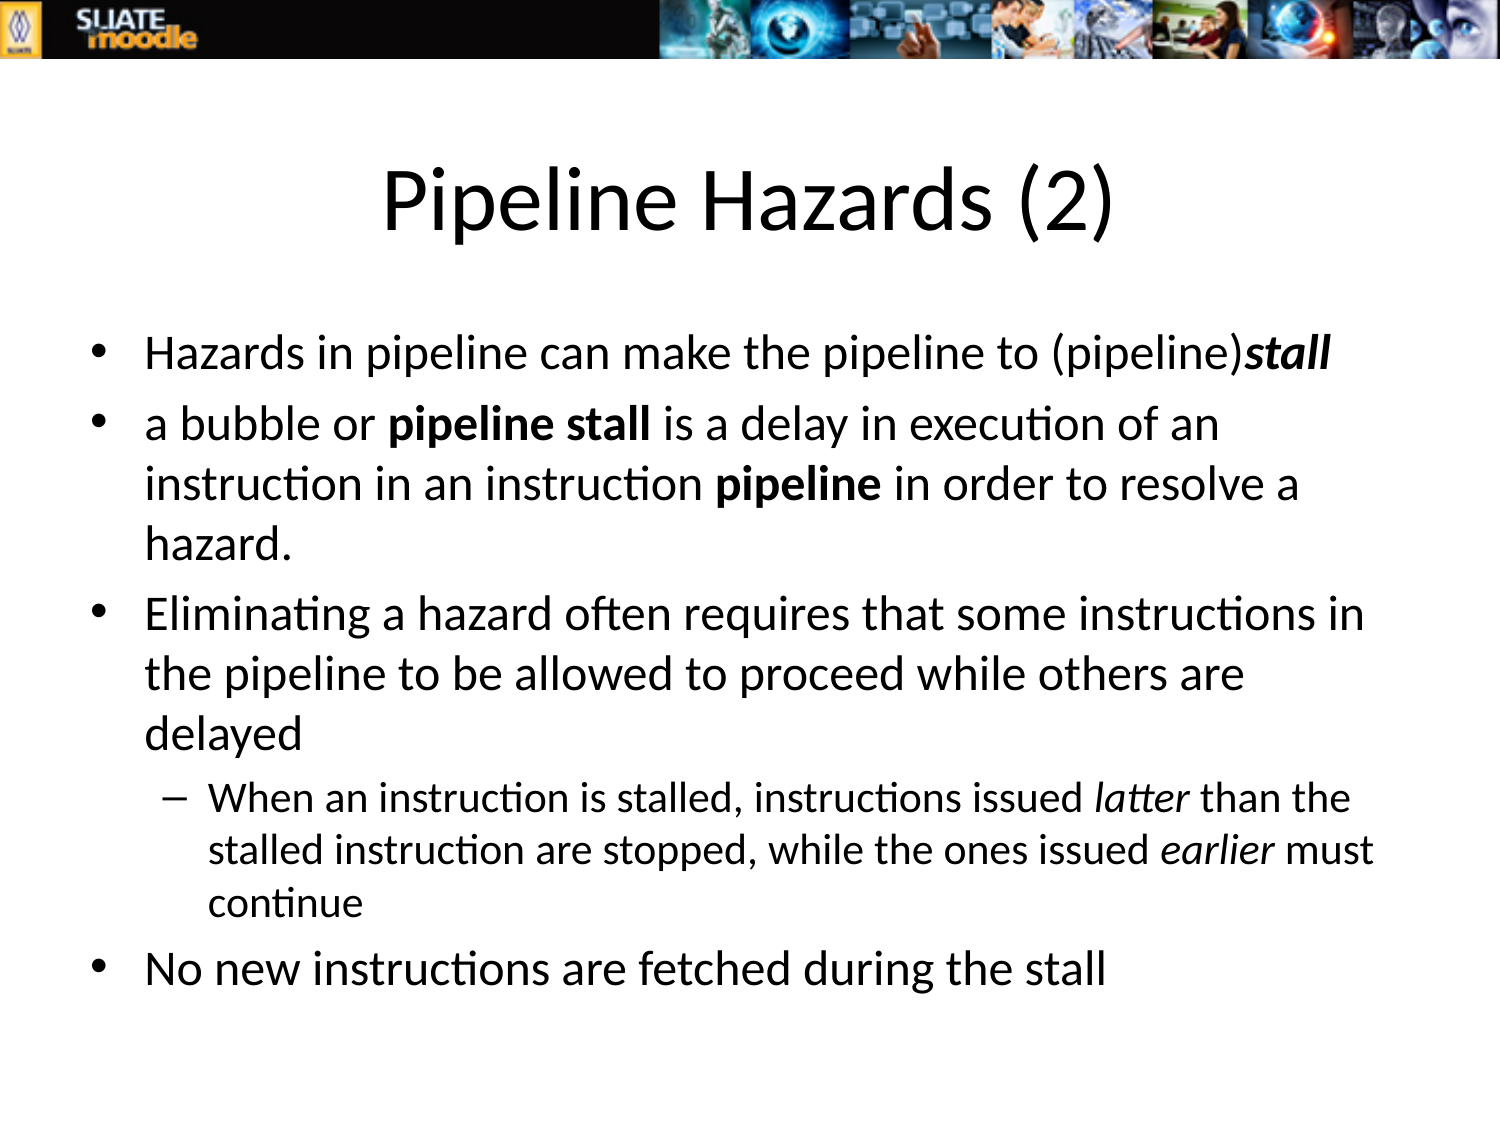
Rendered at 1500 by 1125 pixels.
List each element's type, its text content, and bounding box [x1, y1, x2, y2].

list Hazards in pipeline can make the pipeline to (pipeline)stall a bubble or pipeline stall is a delay in execution of an instruction in an instruction pipeline in order to resolve a hazard. Eliminating a hazard often requires that some instructions in the pipeline to be allowed to proceed while others are delayed When an instruction is stalled, instructions issued latter than the stalled instruction are stopped, while the ones issued earlier must continue No new instructions are fetched during the stall [75, 312, 1425, 1005]
picture [0, 0, 1500, 59]
title Pipeline Hazards (2) [75, 99, 1425, 288]
